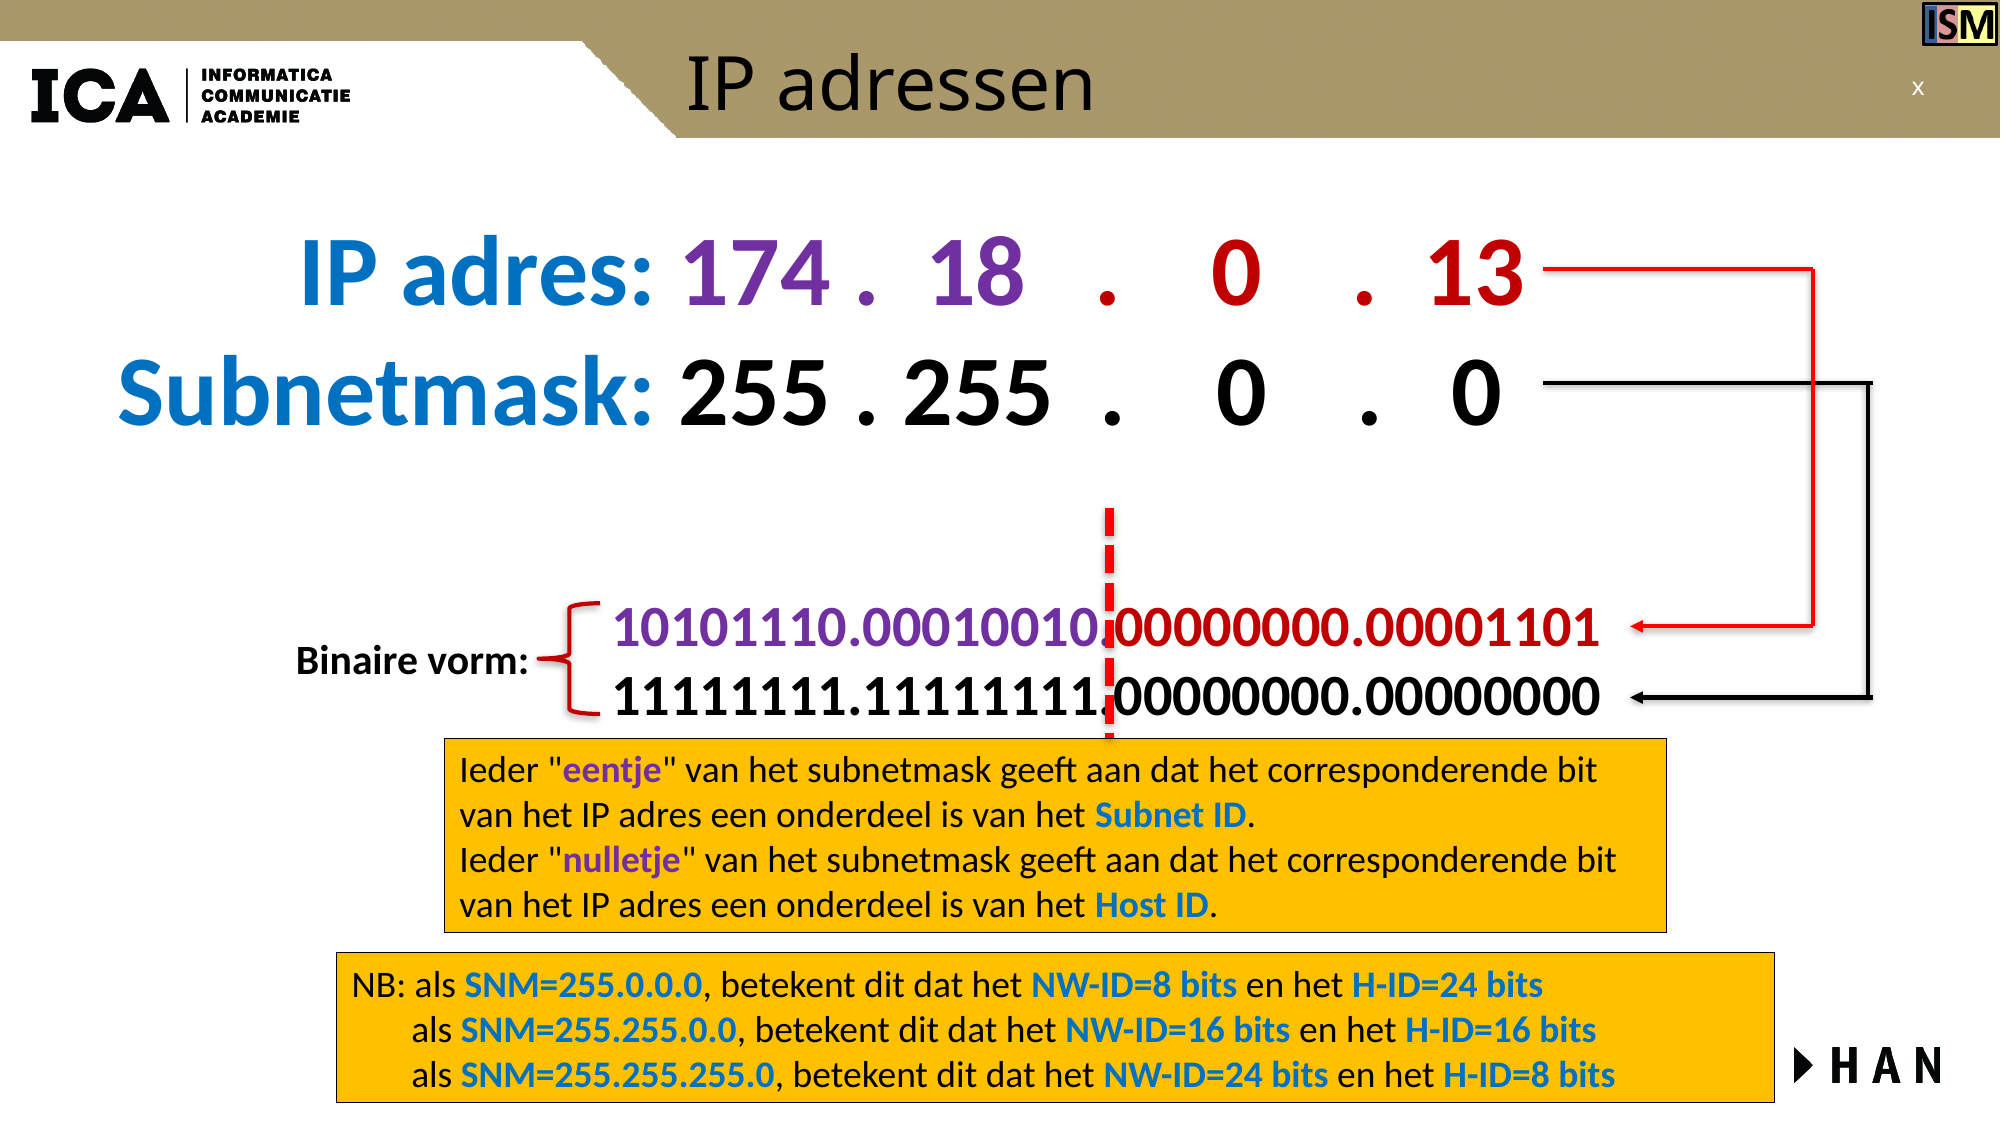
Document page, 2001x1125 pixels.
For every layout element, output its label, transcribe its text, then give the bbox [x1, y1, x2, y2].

picture [0, 0, 2000, 138]
text_box [536, 601, 601, 717]
text_box IP adres: Subnetmask: [74, 198, 671, 453]
text_box NB: als SNM=255.0.0.0, betekent dit dat het NW-ID=8 bits en het H-ID=24 bits als SNM=255.255.0.0, betekent dit dat het NW-ID=16 bits en het H-ID=16 bits als SNM=255.255.255.0, betekent dit dat het NW-ID=24 bits en het H-ID=8 bits [336, 952, 1775, 1103]
text_box 10101110.00010010.00000000.00001101 11111111.11111111.00000000.00000000 [596, 580, 1103, 738]
text_box Binaire vorm: [234, 625, 545, 690]
picture [1794, 1047, 1940, 1083]
title IP adressen [670, 28, 1578, 135]
text_box 10101110.00010010.00000000.00001101 11111111.11111111.00000000.00000000 [1115, 580, 1709, 845]
text_box Ieder "eentje" van het subnetmask geeft aan dat het corresponderende bit van het IP adres een onderdeel is van het Subnet ID. Ieder "nulletje" van het subnetmask geeft aan dat het corresponderende bit van het IP adres een onderdeel is van het Host ID. [444, 738, 1667, 933]
text_box 174 . 18 . 0 . 13 255 . 255 . 0 . 0 [596, 198, 1695, 454]
list x [1213, 62, 1940, 123]
